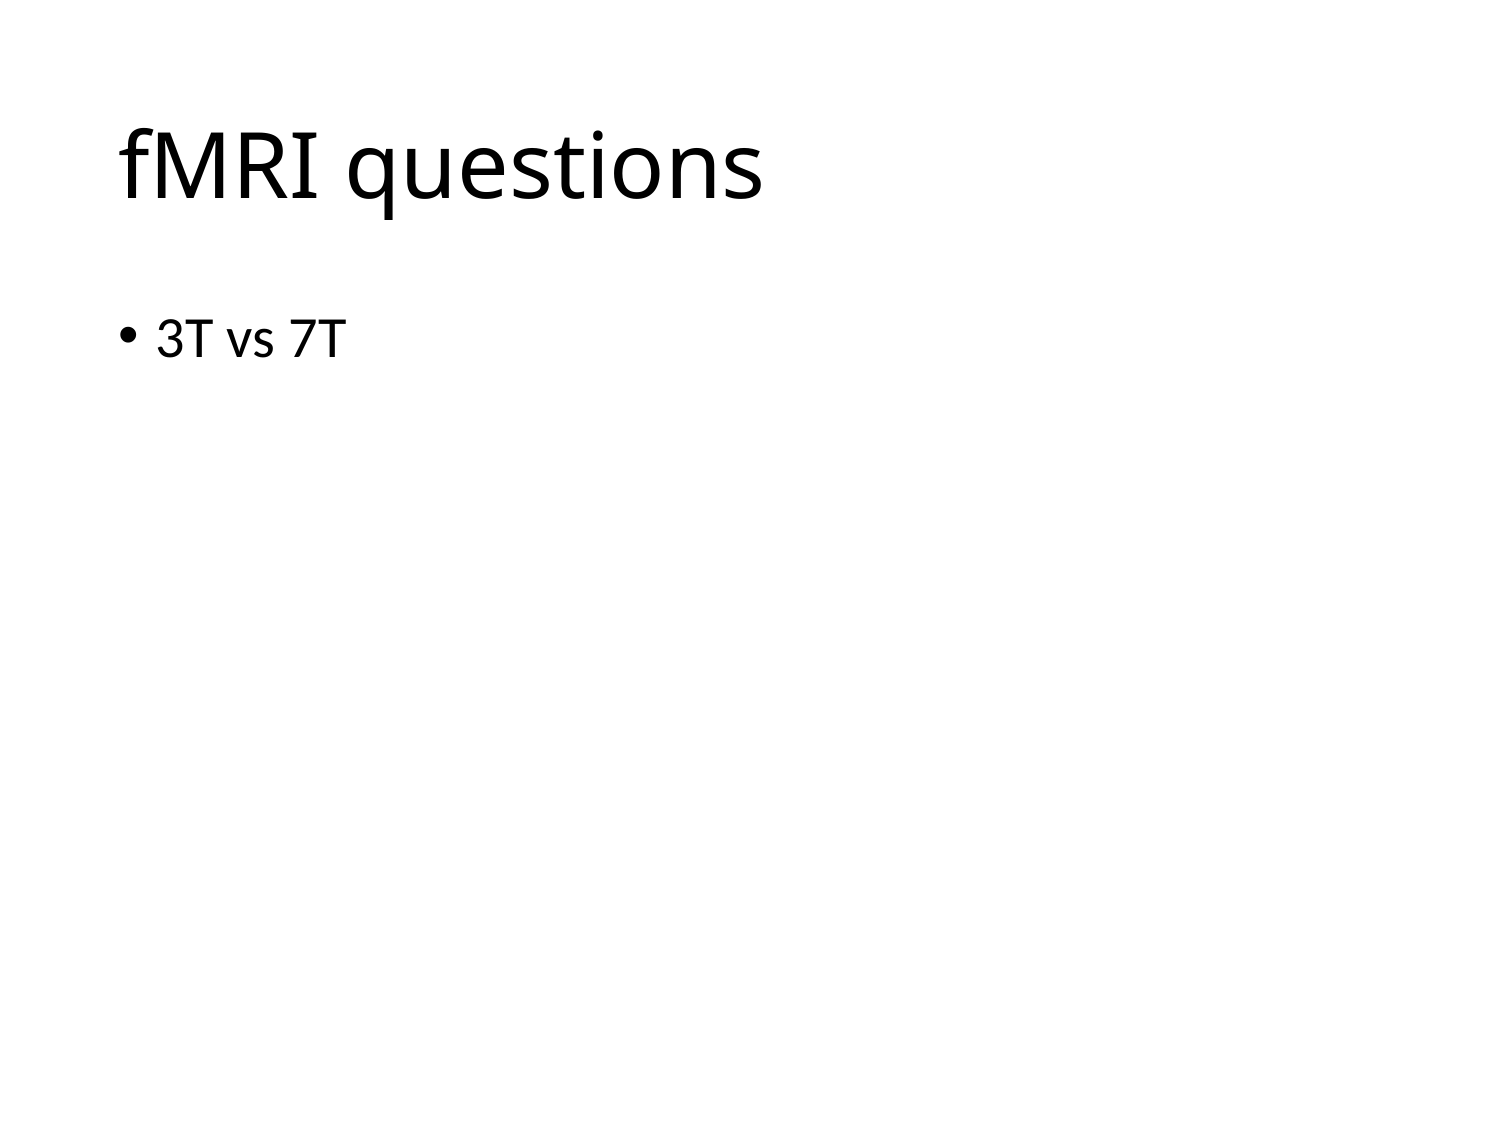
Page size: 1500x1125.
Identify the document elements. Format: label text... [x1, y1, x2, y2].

title fMRI questions [103, 59, 1397, 278]
list 3T vs 7T [103, 299, 1397, 1014]
